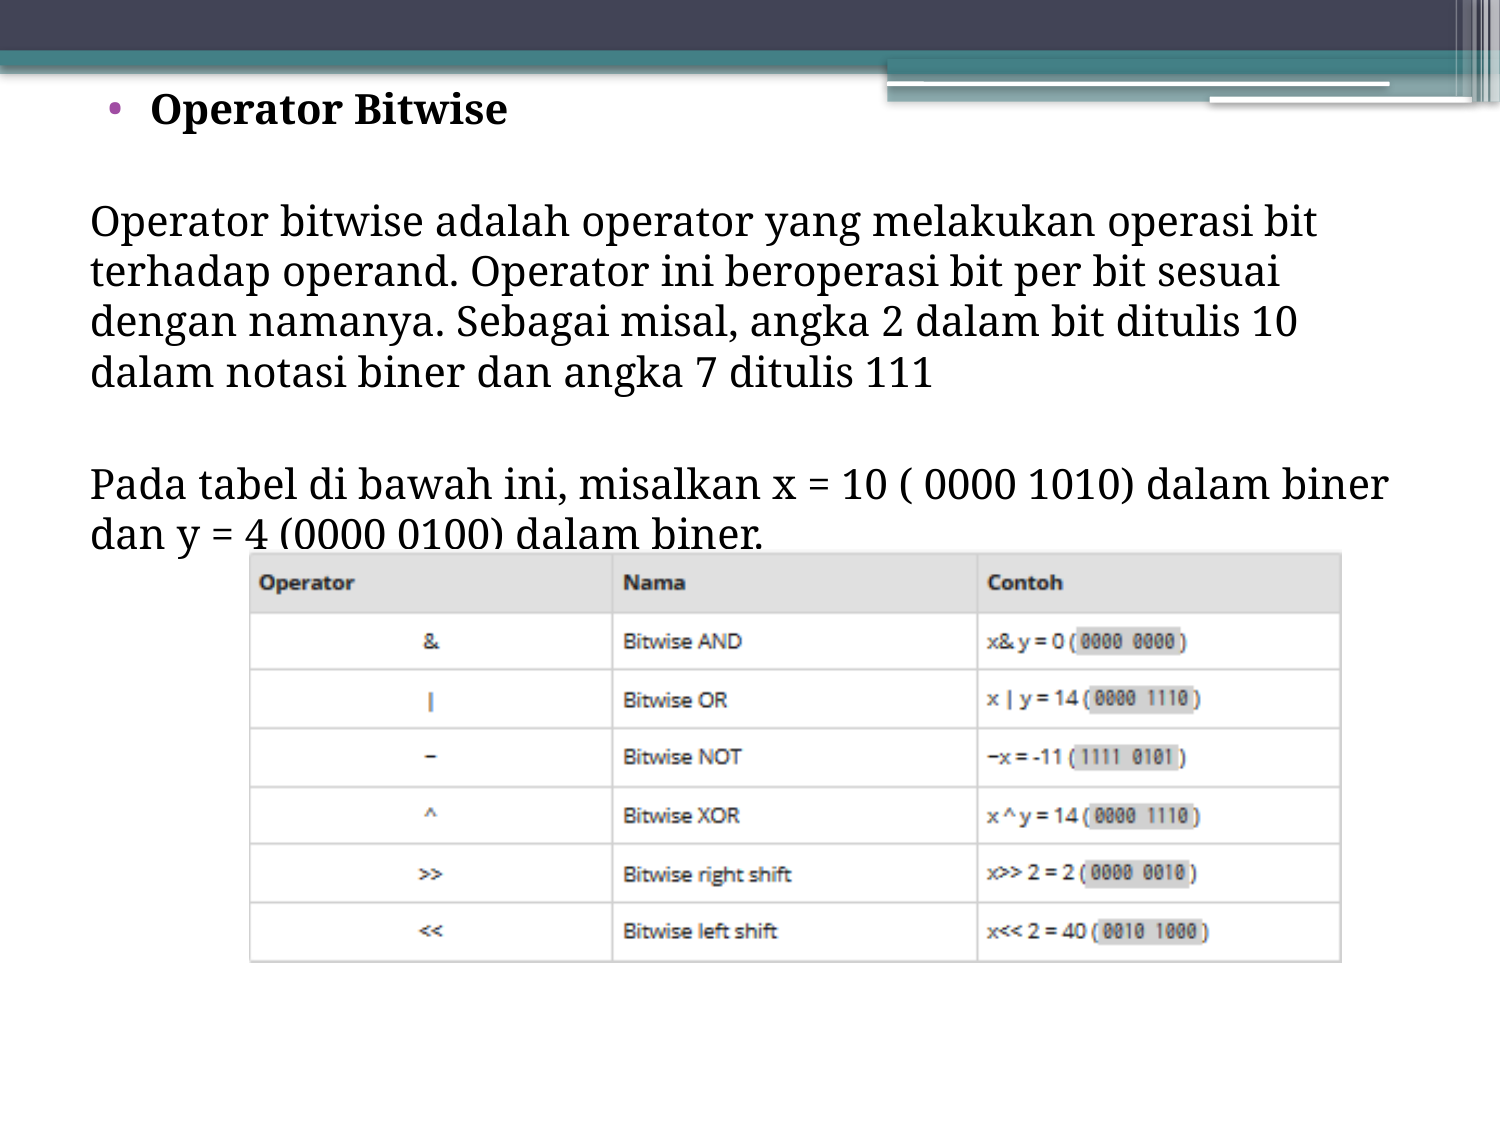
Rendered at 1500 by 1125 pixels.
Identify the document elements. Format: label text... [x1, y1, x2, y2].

picture [249, 549, 1343, 963]
list Operator Bitwise Operator bitwise adalah operator yang melakukan operasi bit terhadap operand. Operator ini beroperasi bit per bit sesuai dengan namanya. Sebagai misal, angka 2 dalam bit ditulis 10 dalam notasi biner dan angka 7 ditulis 111 Pada tabel di bawah ini, misalkan x = 10 ( 0000 1010) dalam biner dan y = 4 (0000 0100) dalam biner. [75, 75, 1425, 1005]
